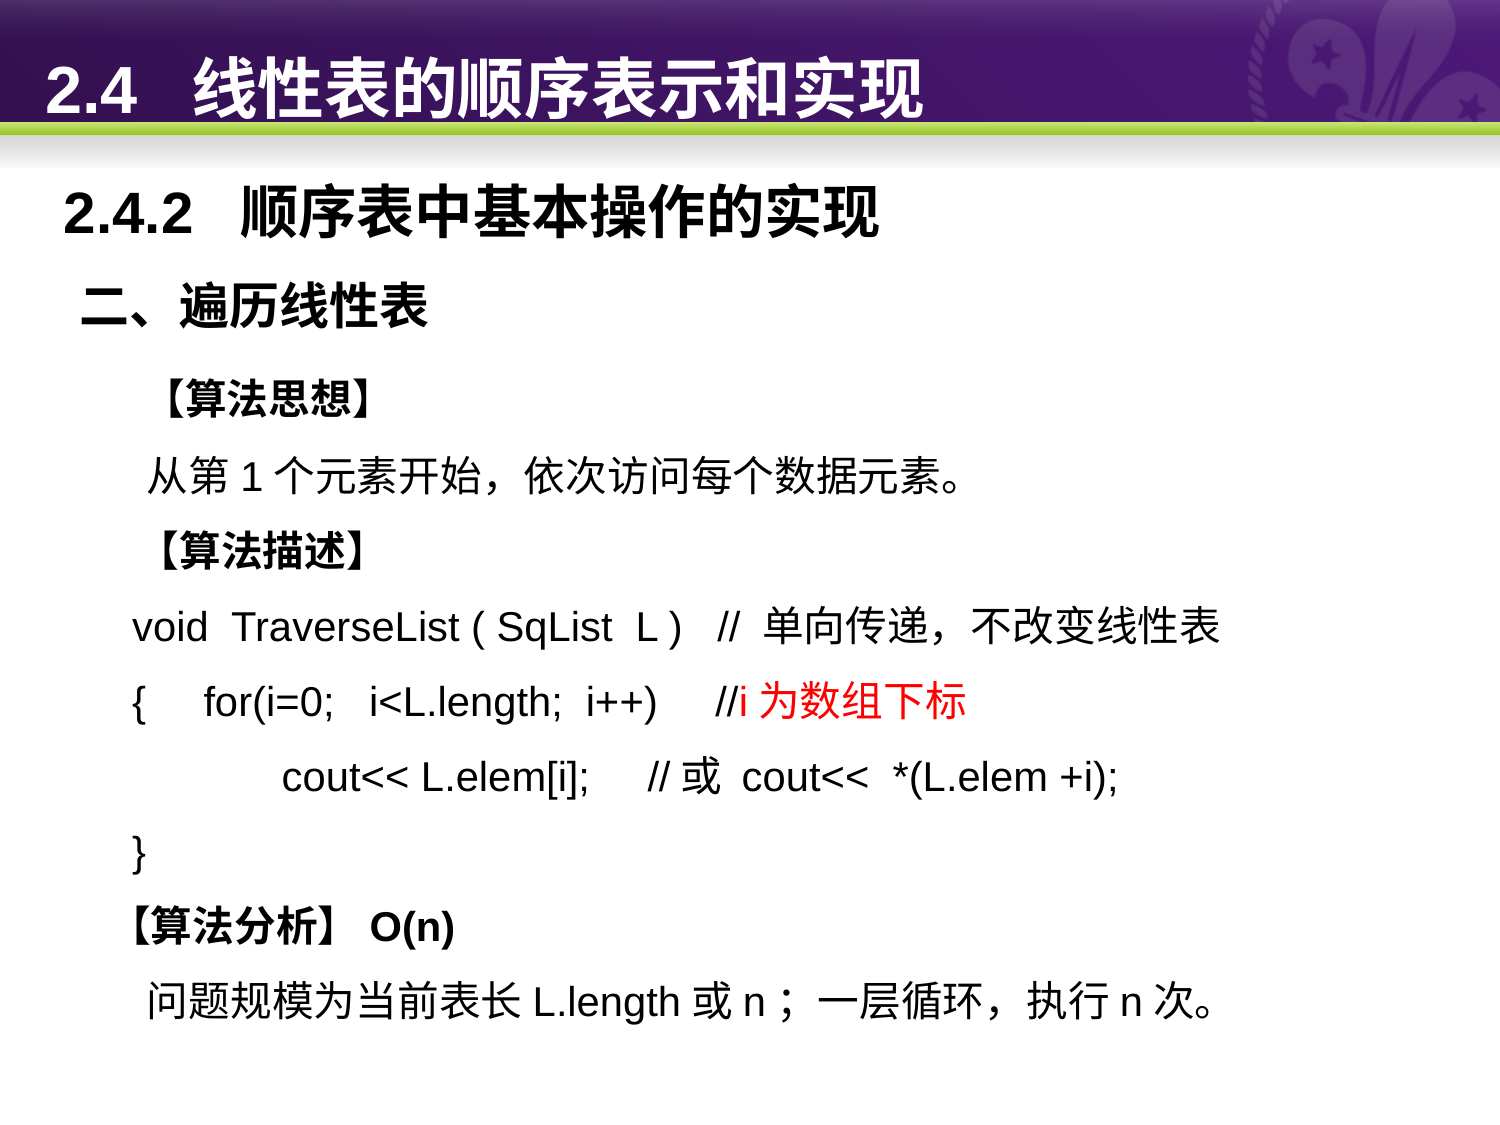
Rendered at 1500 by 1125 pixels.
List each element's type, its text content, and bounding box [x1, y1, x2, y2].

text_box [0, 0, 1500, 169]
text_box 2.4.2 顺序表中基本操作的实现 [1, 177, 959, 253]
list 二、遍历线性表 【算法思想】 从第1个元素开始，依次访问每个数据元素。 【算法描述】 void TraverseList ( SqList L ) // 单向传递，不改变线性表 { for(i=0; i<L.length; i++) //i为数组下标 cout<< L.elem[i]; //或 cout<< *(L.elem +i); } 【算法分析】O(n) 问题规模为当前表长L.length或n；一层循环，执行n次。 [64, 267, 1400, 1057]
